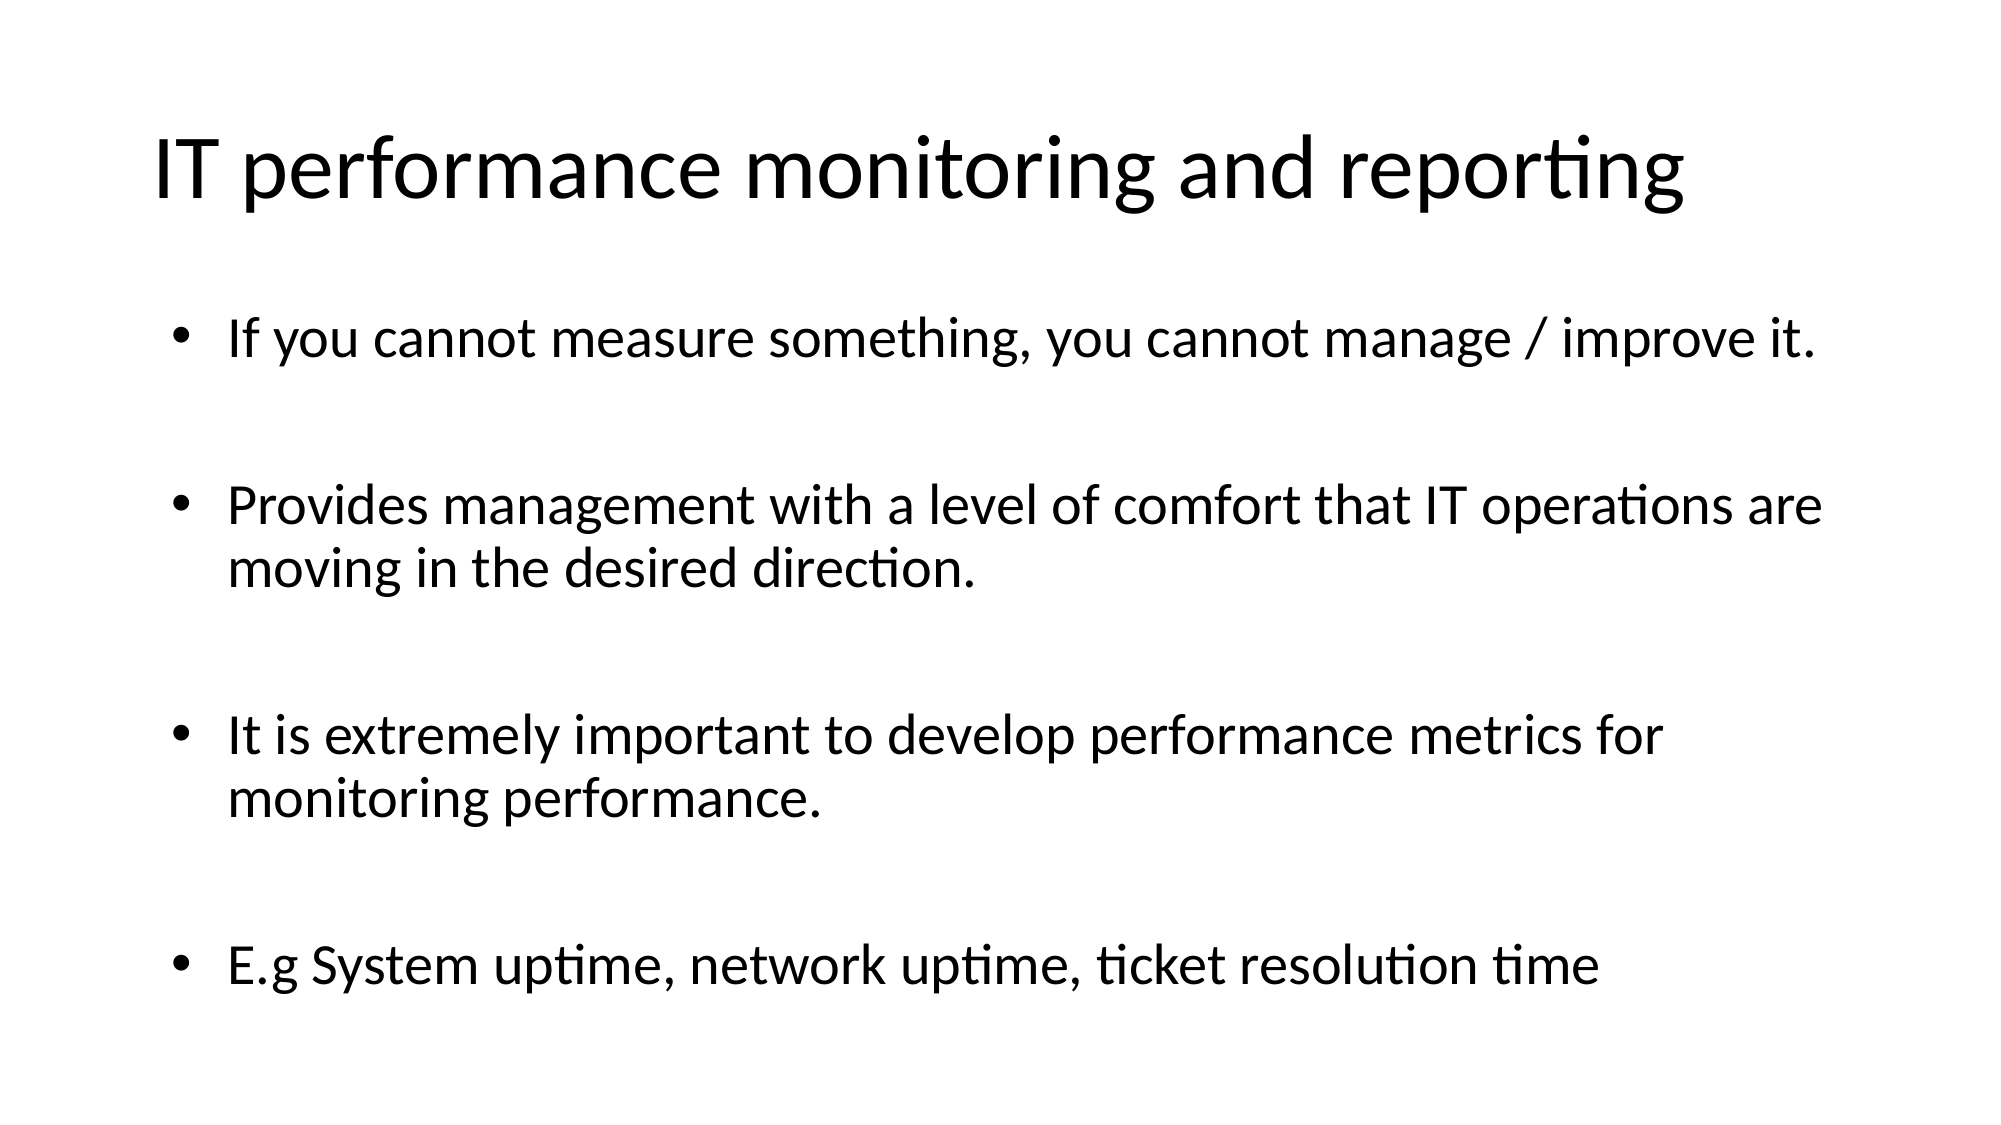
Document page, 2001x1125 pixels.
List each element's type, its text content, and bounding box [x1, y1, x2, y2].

list If you cannot measure something, you cannot manage / improve it. Provides management with a level of comfort that IT operations are moving in the desired direction. It is extremely important to develop performance metrics for monitoring performance. E.g System uptime, network uptime, ticket resolution time [137, 299, 1863, 1014]
title IT performance monitoring and reporting [137, 59, 1863, 278]
